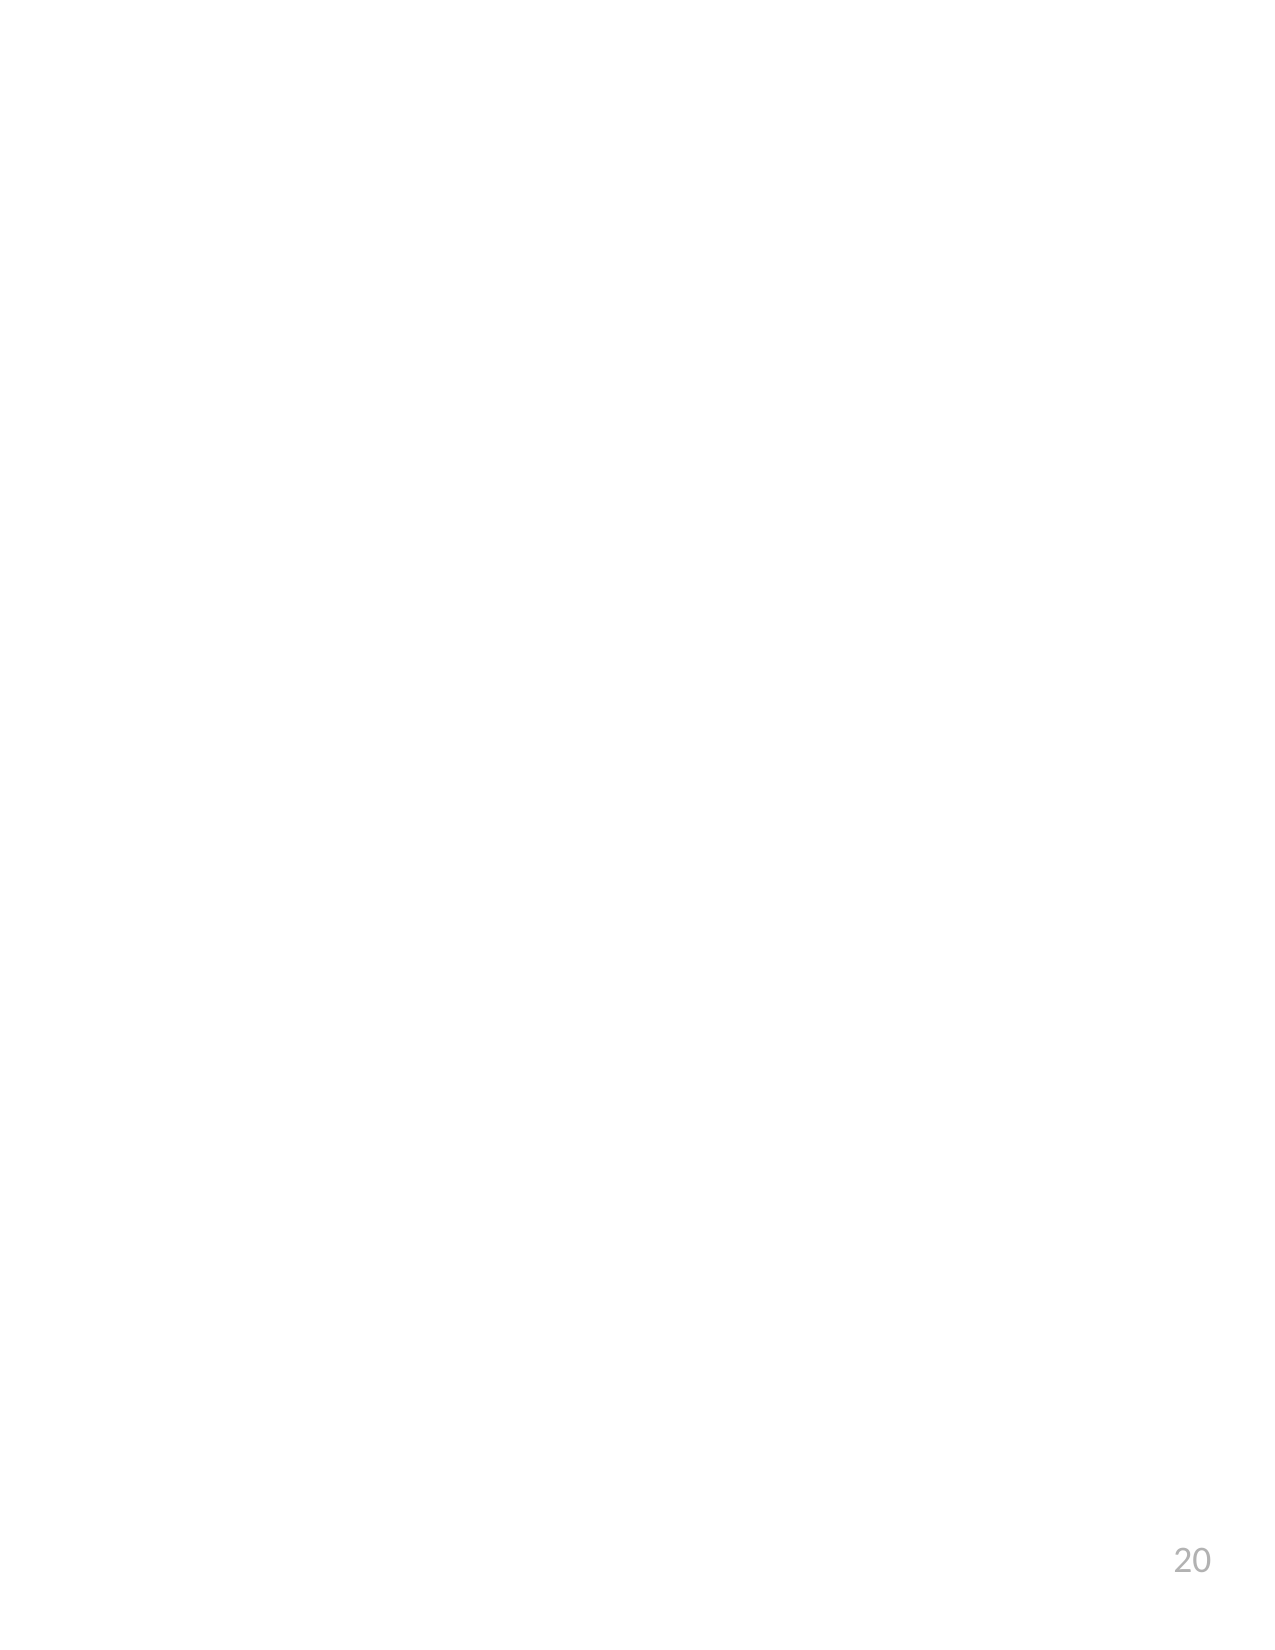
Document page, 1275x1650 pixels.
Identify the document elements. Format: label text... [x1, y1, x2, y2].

slide_number 20 [918, 1534, 1212, 1617]
